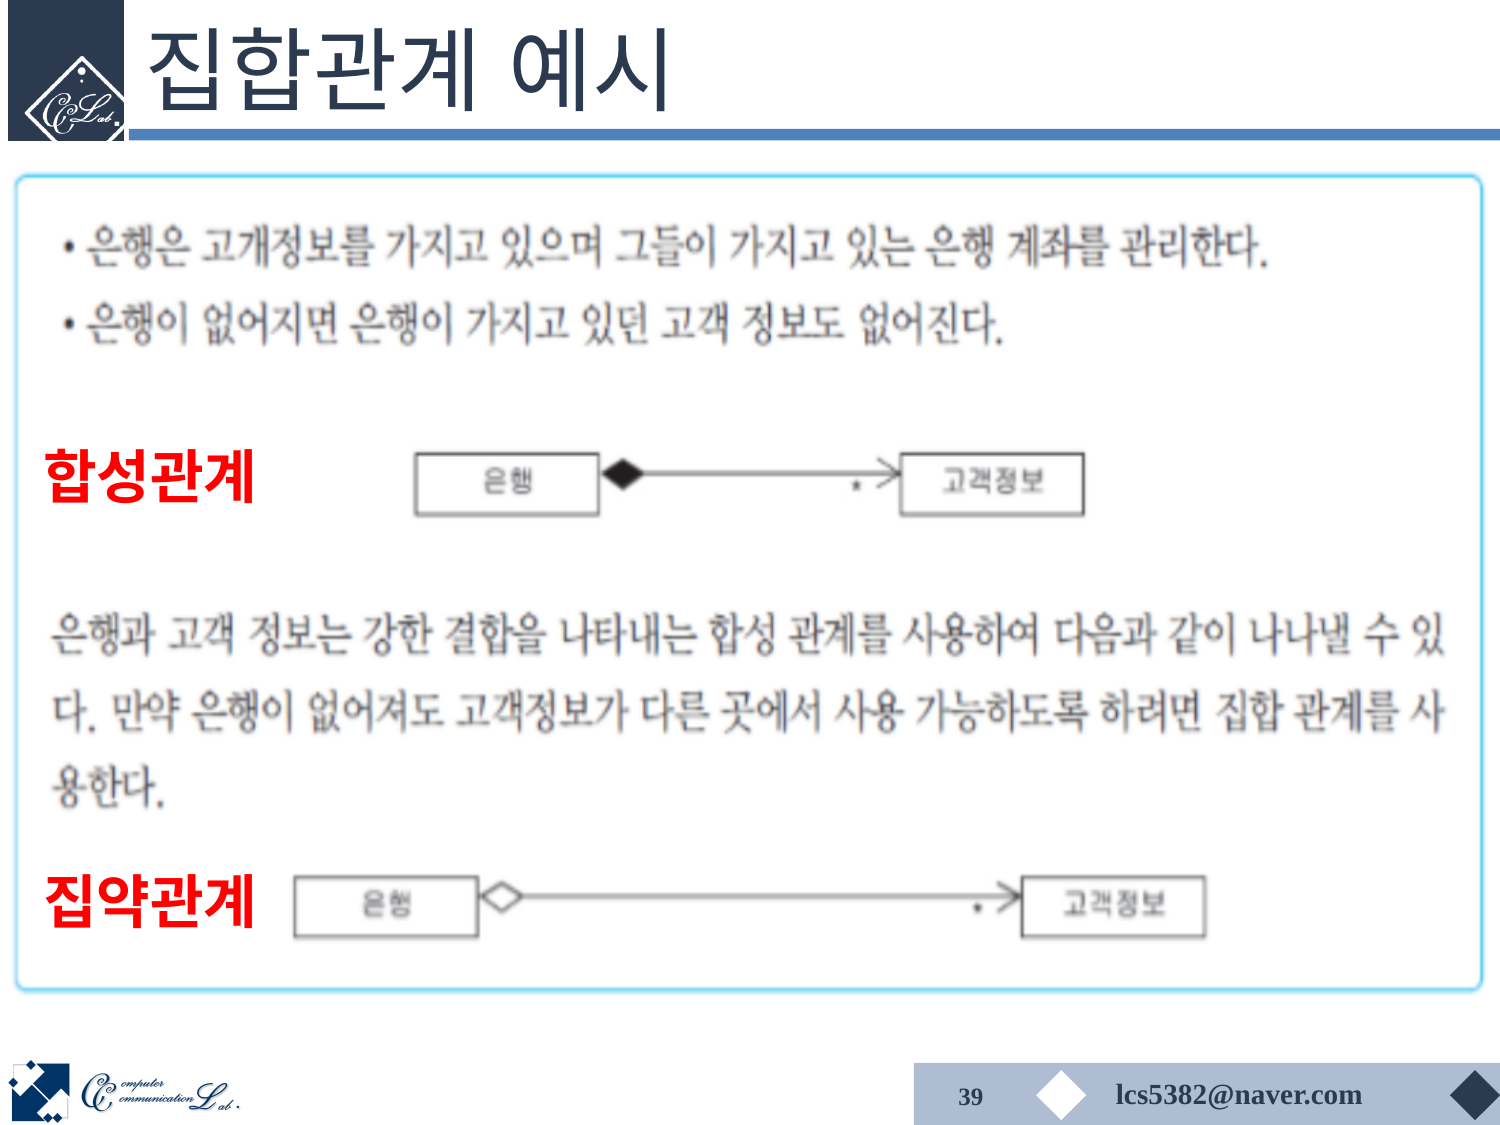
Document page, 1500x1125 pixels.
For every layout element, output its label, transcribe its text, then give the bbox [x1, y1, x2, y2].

picture [0, 160, 1500, 1003]
picture [7, 1058, 243, 1125]
title 집합관계 예시 [129, 10, 1474, 126]
picture [8, 0, 124, 141]
